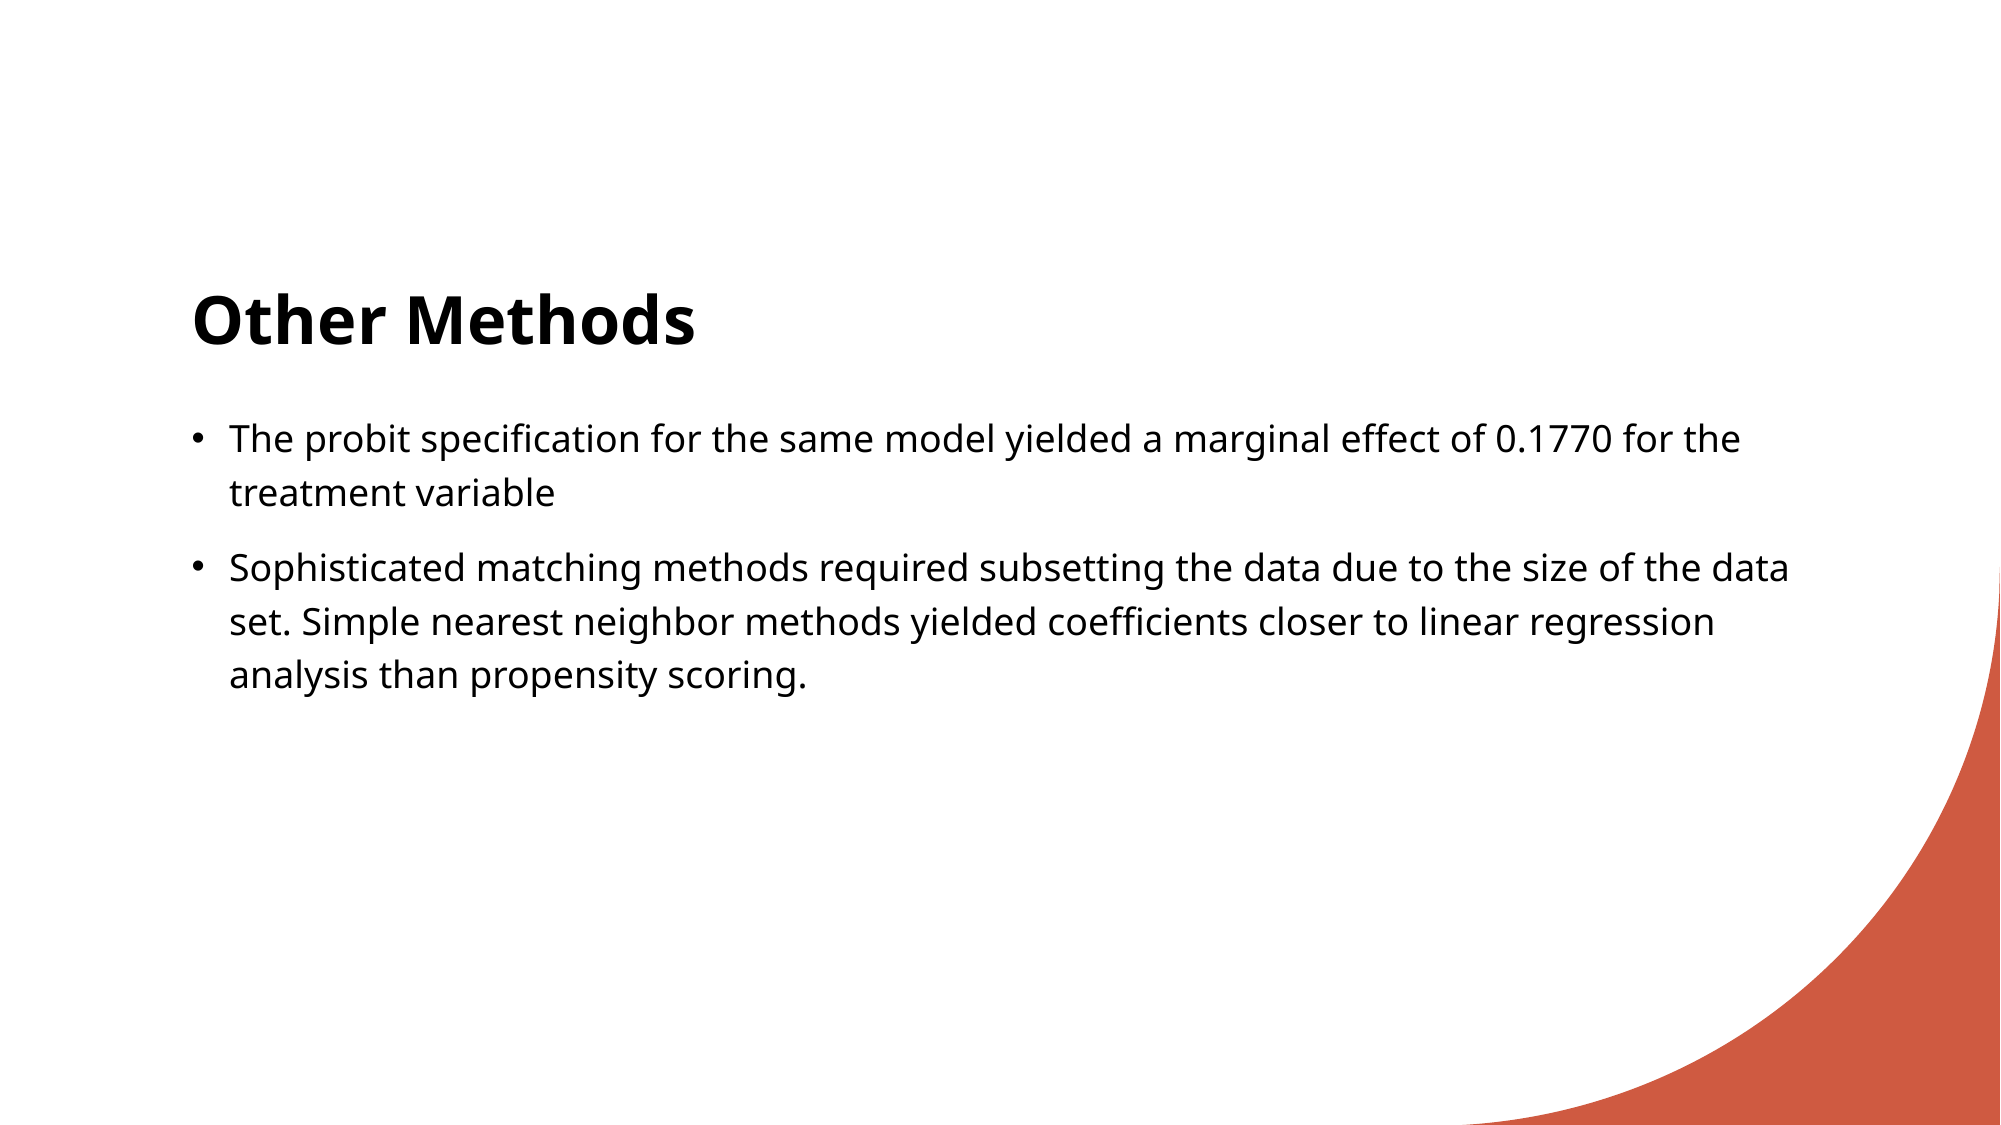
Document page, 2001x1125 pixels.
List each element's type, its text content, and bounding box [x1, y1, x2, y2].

title Other Methods [176, 118, 1809, 366]
list The probit specification for the same model yielded a marginal effect of 0.1770 for the treatment variable Sophisticated matching methods required subsetting the data due to the size of the data set. Simple nearest neighbor methods yielded coefficients closer to linear regression analysis than propensity scoring. [176, 398, 1809, 975]
